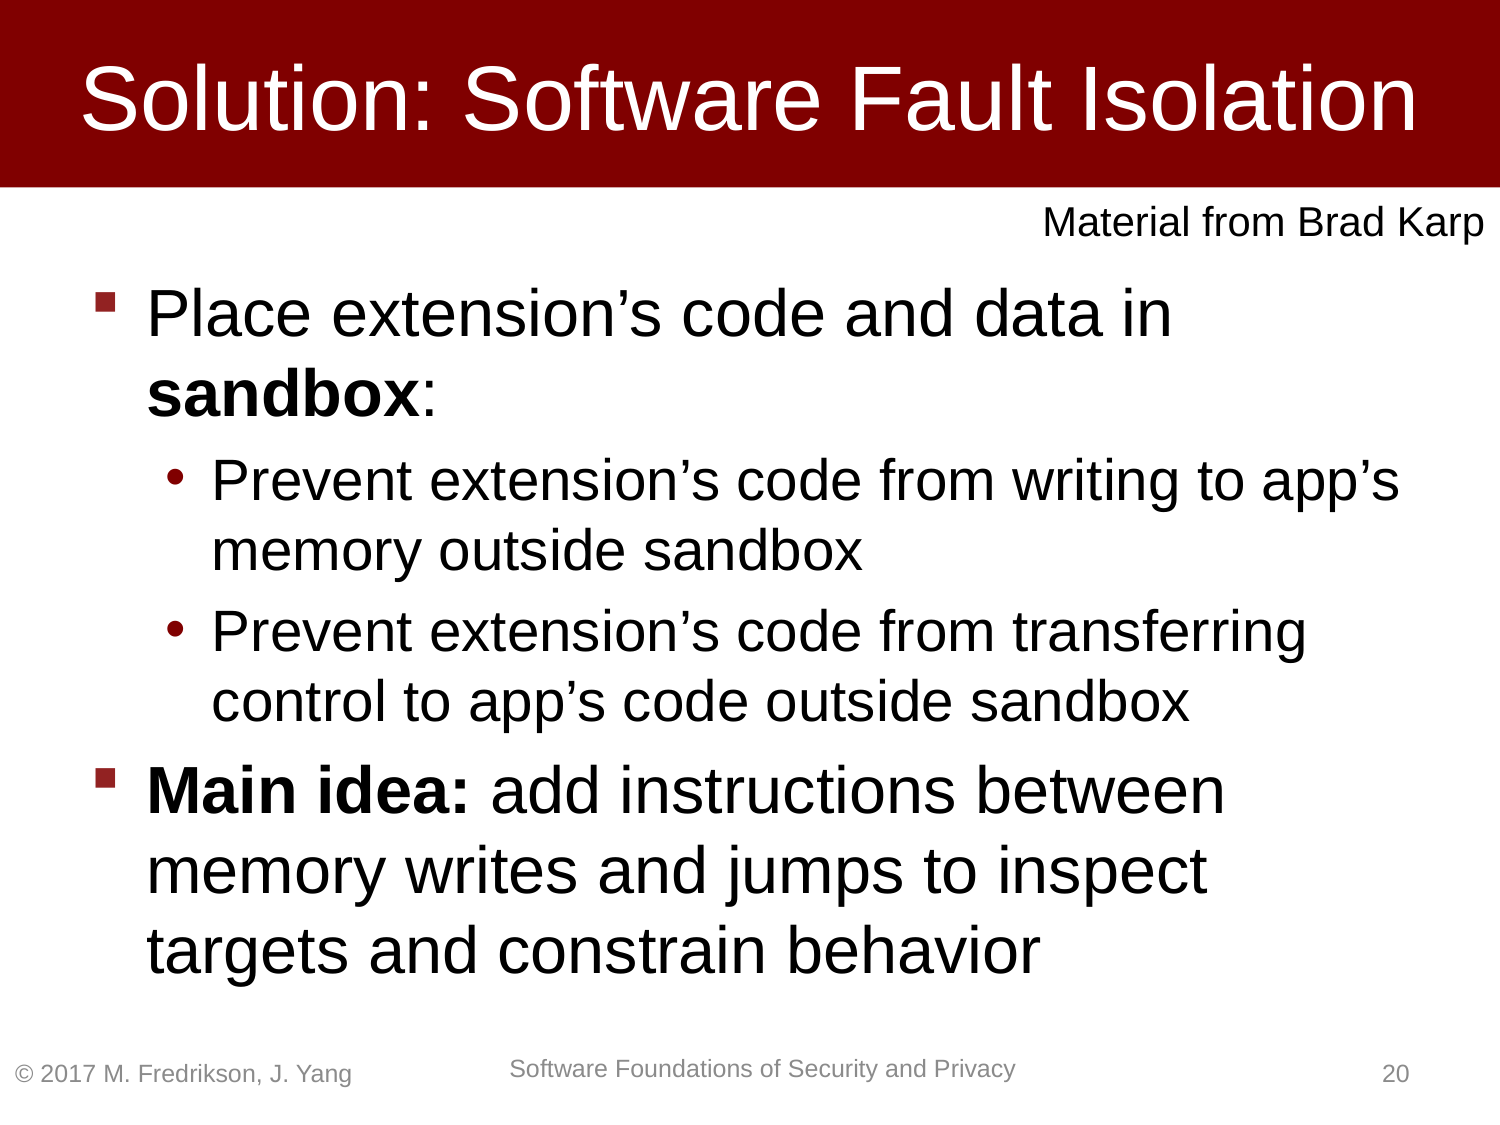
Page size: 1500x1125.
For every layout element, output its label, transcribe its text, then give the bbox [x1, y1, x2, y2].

title Solution: Software Fault Isolation [0, 0, 1500, 188]
text_box Material from Brad Karp [989, 187, 1500, 253]
slide_number 19 [1074, 1042, 1425, 1103]
footer © 2017 M. Fredrikson, J. Yang [0, 1042, 475, 1103]
list Place extension’s code and data in sandbox: Prevent extension’s code from writing to app’s memory outside sandbox Prevent extension’s code from transferring control to app’s code outside sandbox Main idea: add instructions between memory writes and jumps to inspect targets and constrain behavior [75, 262, 1425, 1005]
